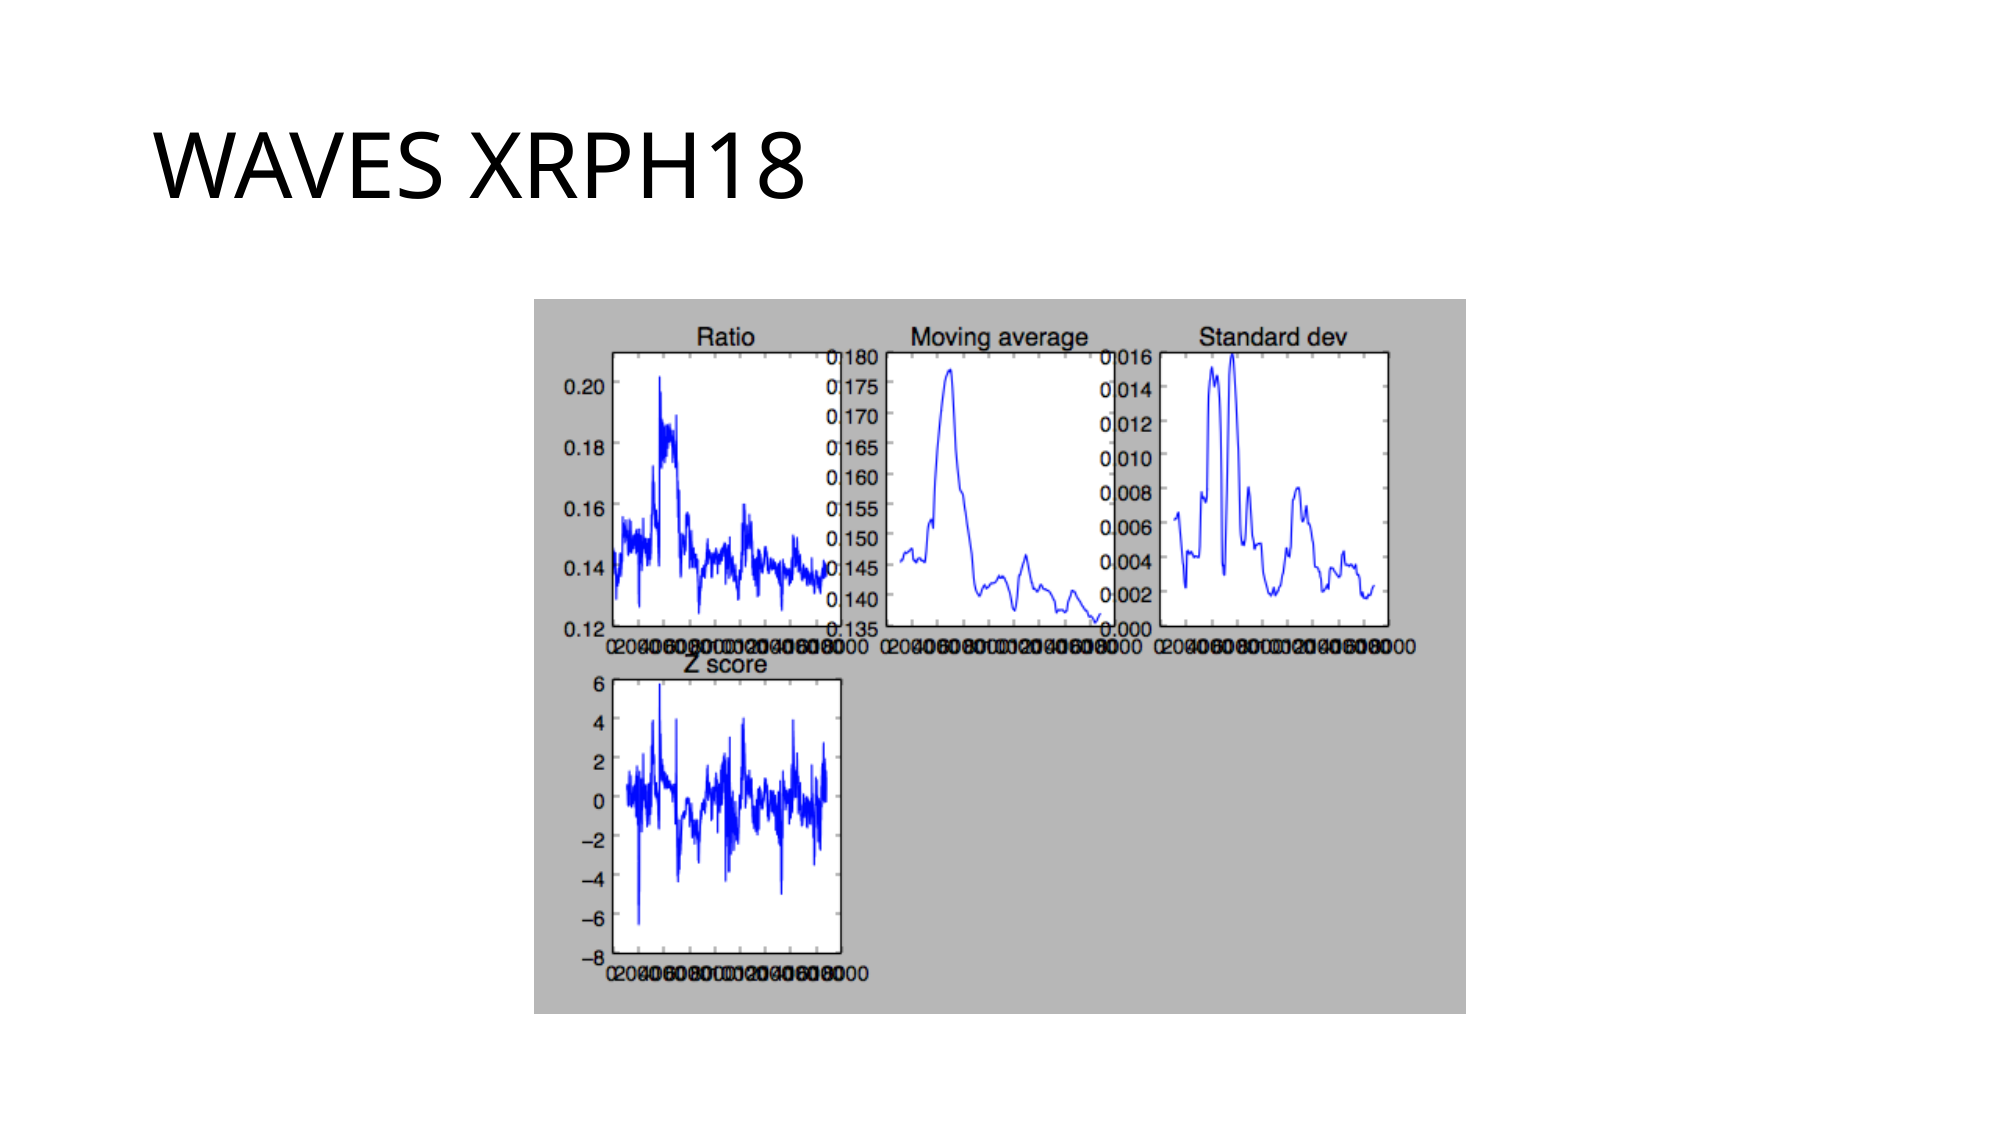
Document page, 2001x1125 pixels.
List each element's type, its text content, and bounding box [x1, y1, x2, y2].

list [534, 299, 1466, 1014]
title WAVES XRPH18 [137, 59, 1863, 278]
